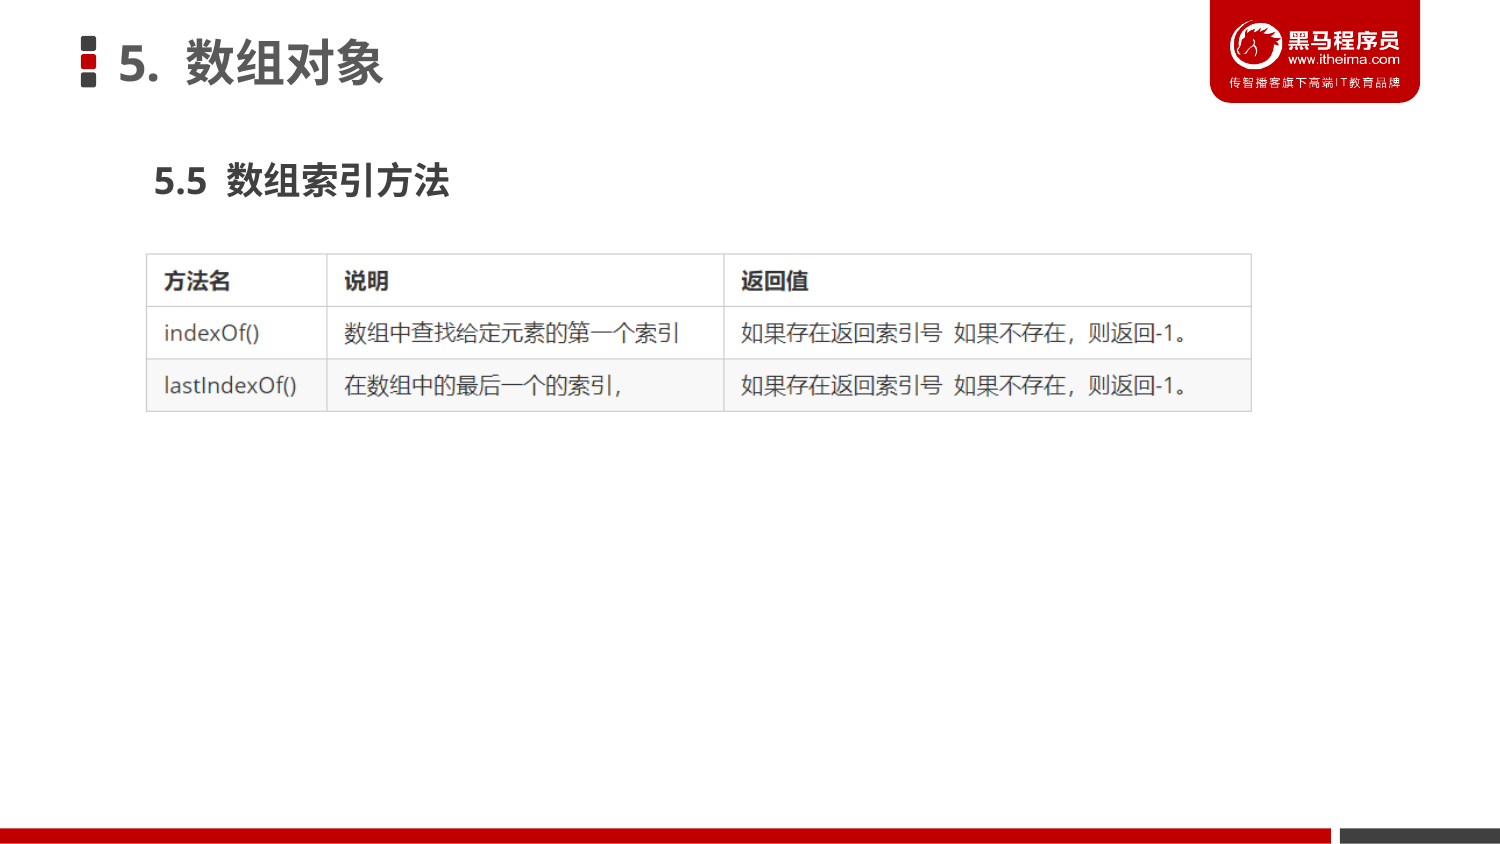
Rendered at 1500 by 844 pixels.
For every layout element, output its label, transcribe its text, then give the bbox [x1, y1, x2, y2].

title 5. 数组对象 [103, 0, 1209, 130]
list 5.5 数组索引方法 [139, 154, 1209, 243]
picture [1211, 11, 1419, 97]
picture [139, 243, 1259, 420]
